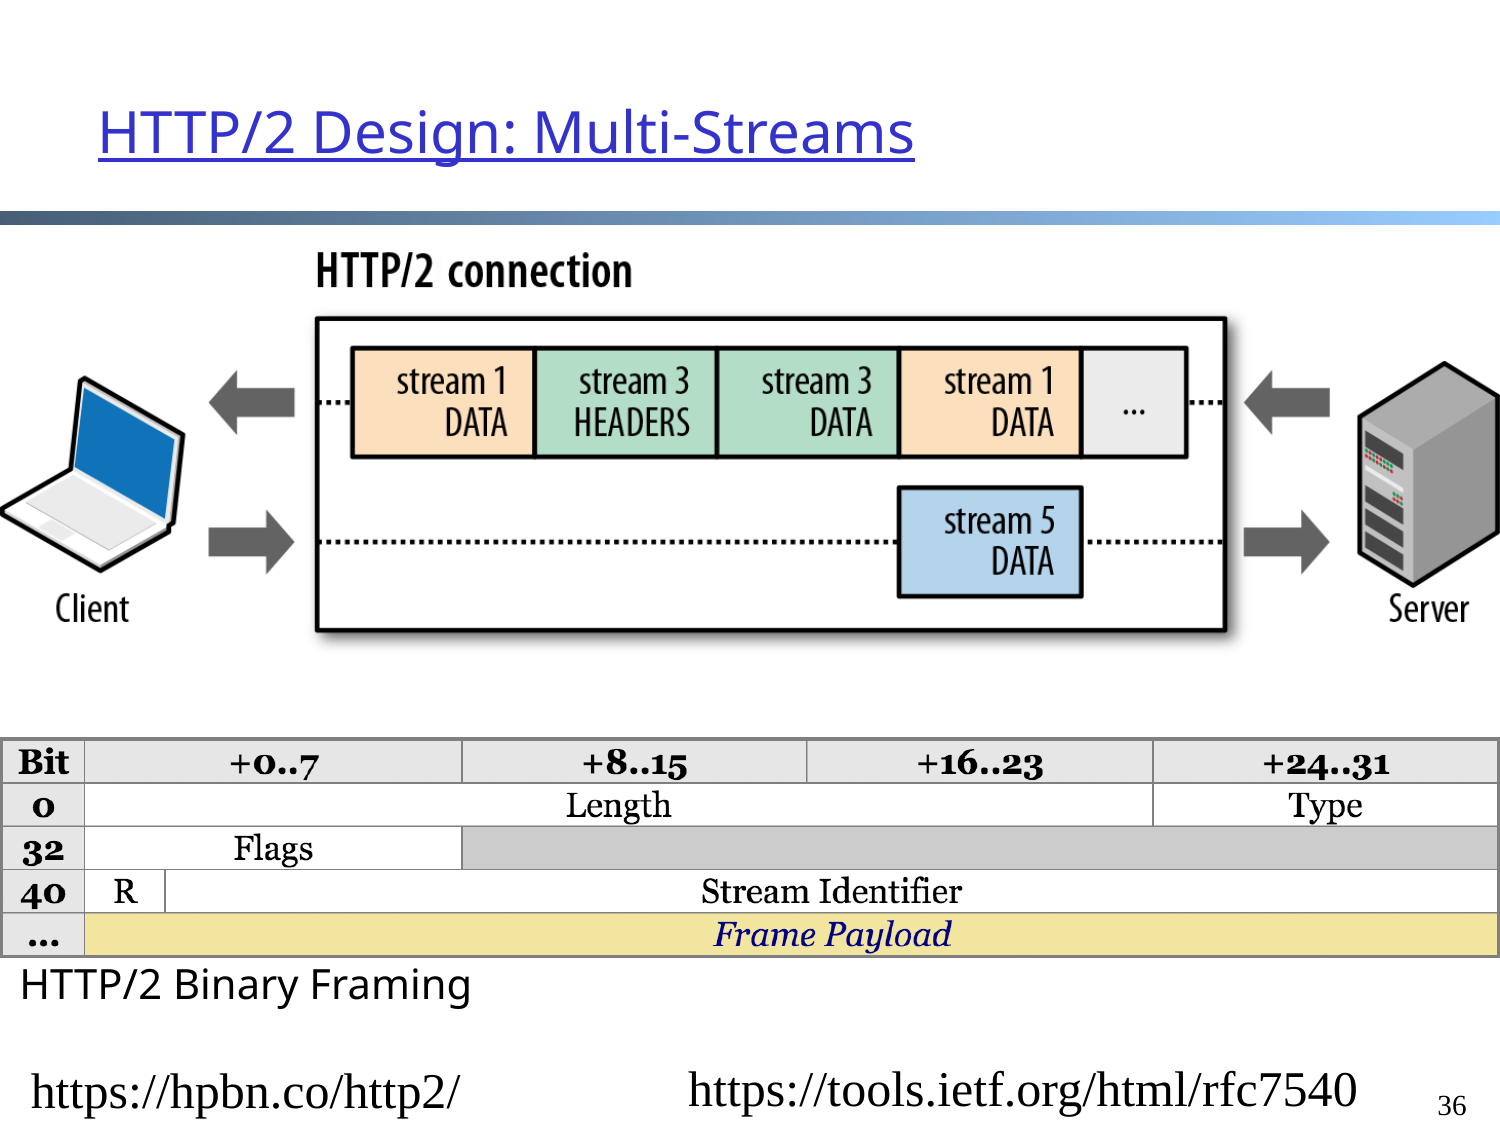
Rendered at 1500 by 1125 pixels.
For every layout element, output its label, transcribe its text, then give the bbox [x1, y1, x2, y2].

title HTTP/2 Design: Multi-Streams [82, 61, 1358, 199]
text_box HTTP/2 Binary Framing [4, 966, 488, 1016]
picture [0, 737, 1500, 958]
text_box https://tools.ietf.org/html/rfc7540 [673, 1049, 1374, 1124]
slide_number 36 [1406, 1078, 1482, 1125]
picture [0, 244, 1500, 661]
text_box https://hpbn.co/http2/ [16, 1051, 476, 1125]
